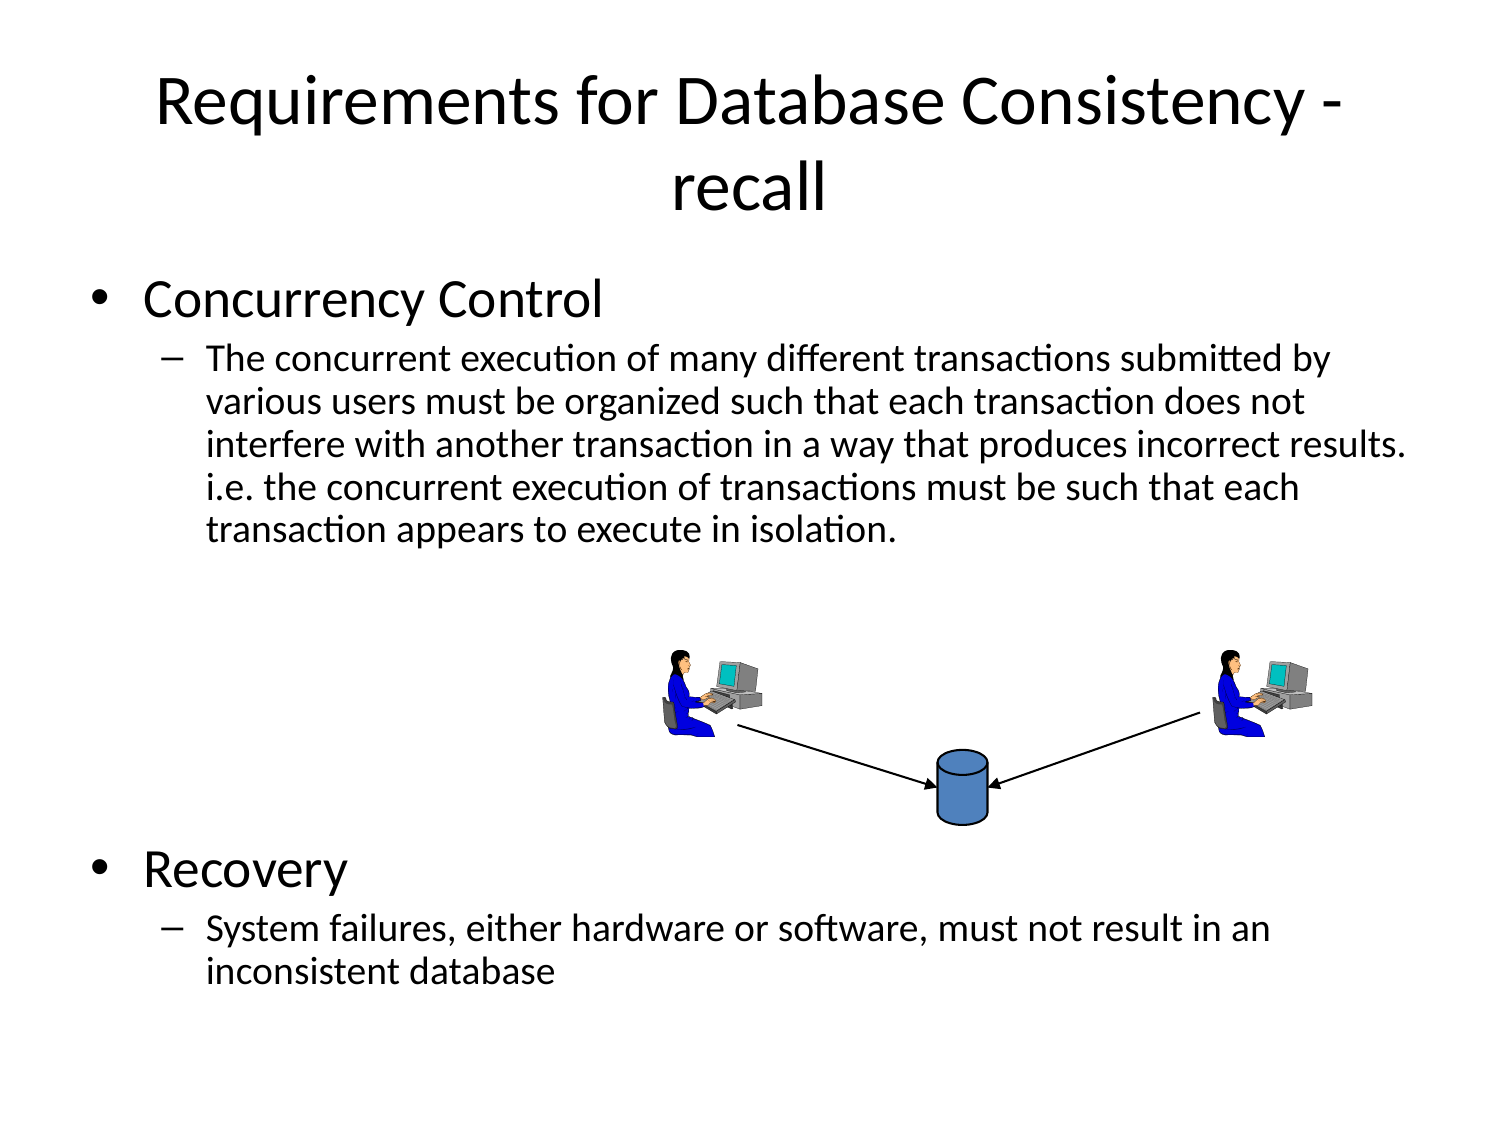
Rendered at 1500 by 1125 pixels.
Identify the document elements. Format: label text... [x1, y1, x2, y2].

text_box [937, 749, 988, 825]
text_box [987, 712, 1201, 790]
title Requirements for Database Consistency - recall [75, 45, 1425, 233]
list Concurrency Control The concurrent execution of many different transactions submitted by various users must be organized such that each transaction does not interfere with another transaction in a way that produces incorrect results. i.e. the concurrent execution of transactions must be such that each transaction appears to execute in isolation. Recovery System failures, either hardware or software, must not result in an inconsistent database [75, 262, 1425, 1005]
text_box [1212, 649, 1313, 738]
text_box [662, 649, 763, 738]
text_box [766, 733, 938, 790]
